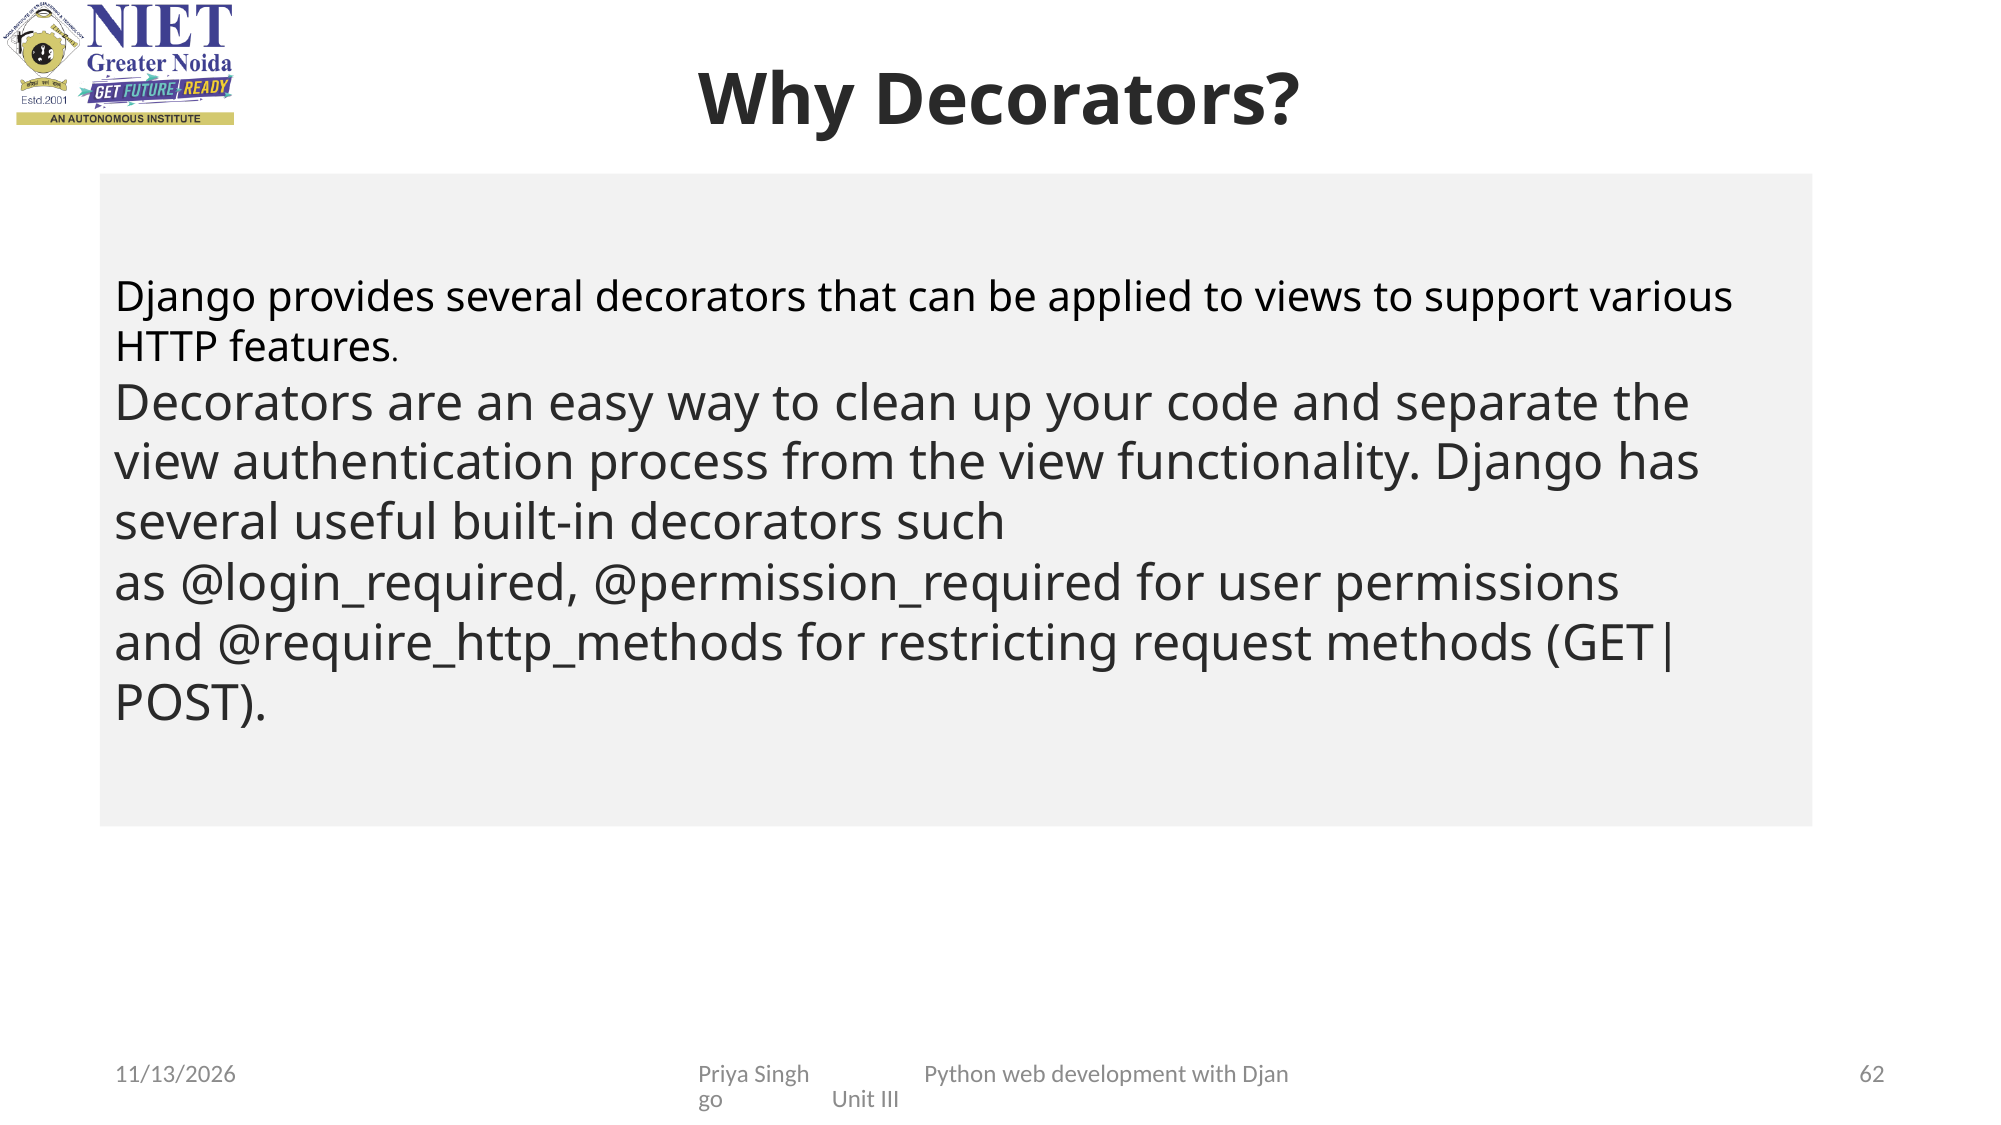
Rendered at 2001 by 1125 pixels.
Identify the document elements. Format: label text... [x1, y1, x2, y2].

picture [3, 2, 234, 125]
footer Priya Singh Python web development with Django Unit III [683, 1042, 1317, 1103]
slide_number 62 [1433, 1042, 1900, 1103]
list Django provides several decorators that can be applied to views to support various HTTP features. Decorators are an easy way to clean up your code and separate the view authentication process from the view functionality. Django has several useful built-in decorators such as @login_required, @permission_required for user permissions and @require_http_methods for restricting request methods (GET|POST). [99, 173, 1813, 827]
title Why Decorators? [99, 45, 1900, 233]
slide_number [99, 1042, 567, 1103]
